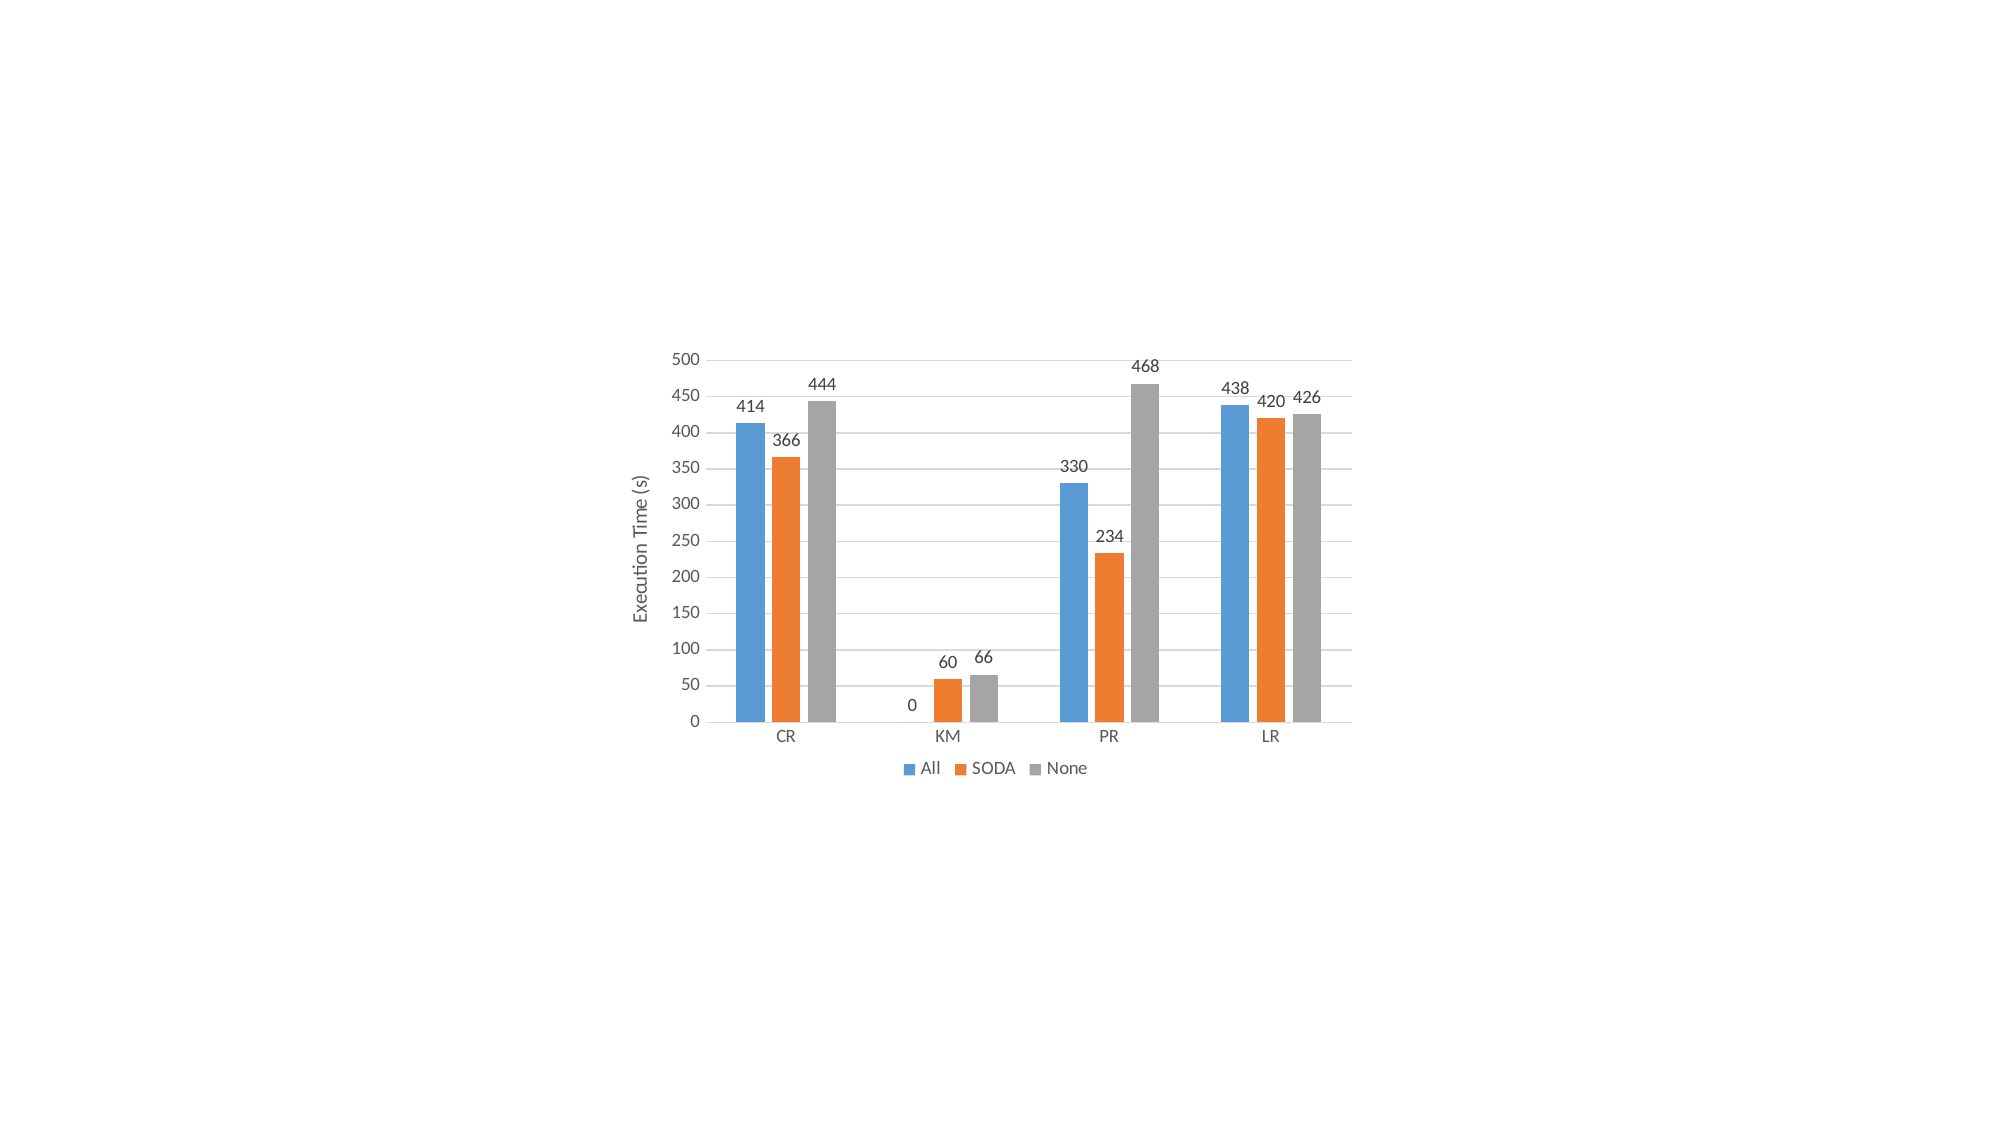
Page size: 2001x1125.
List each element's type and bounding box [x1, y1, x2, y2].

chart [624, 337, 1375, 788]
